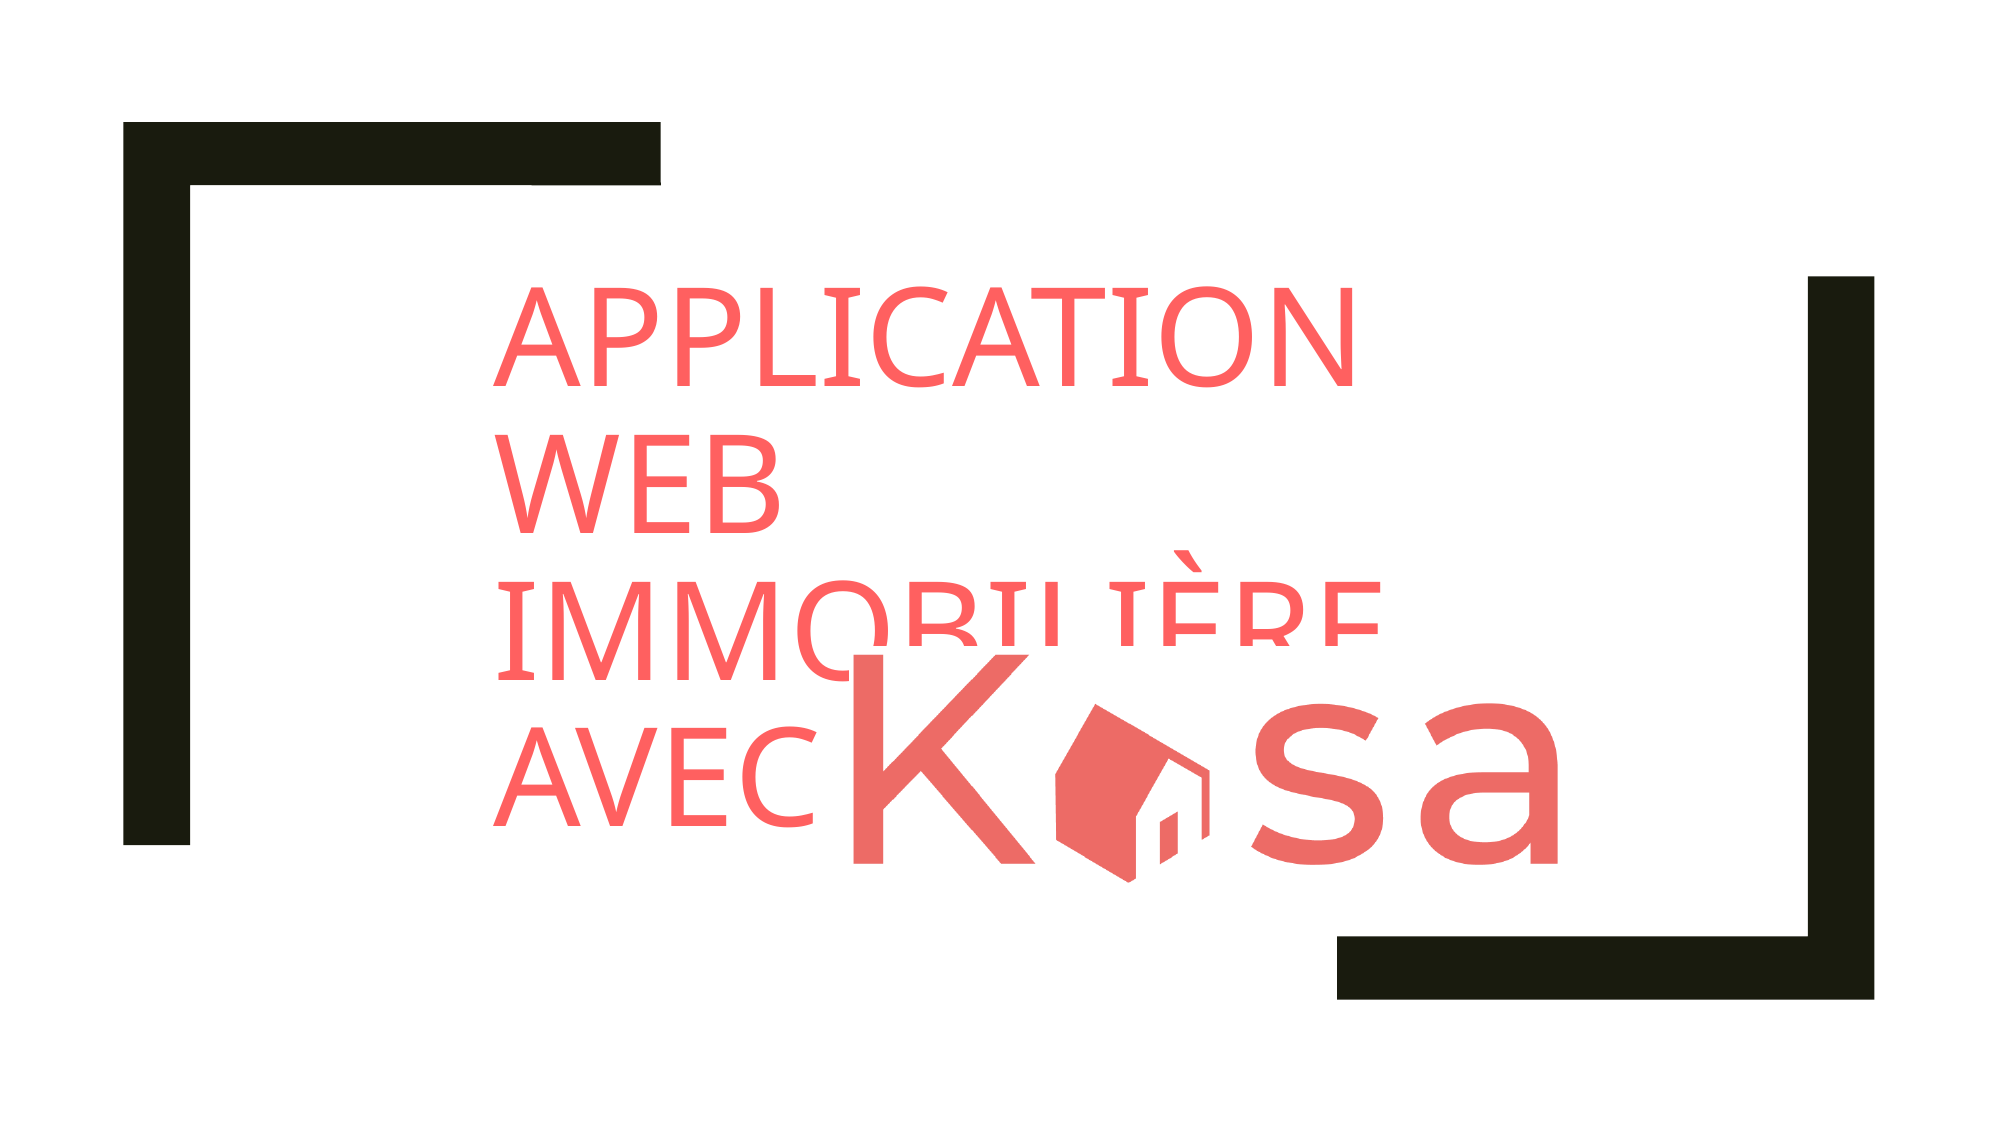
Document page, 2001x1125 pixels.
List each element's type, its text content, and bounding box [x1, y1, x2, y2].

picture [849, 646, 1603, 919]
title Application web immobilière avec [478, 227, 1560, 898]
